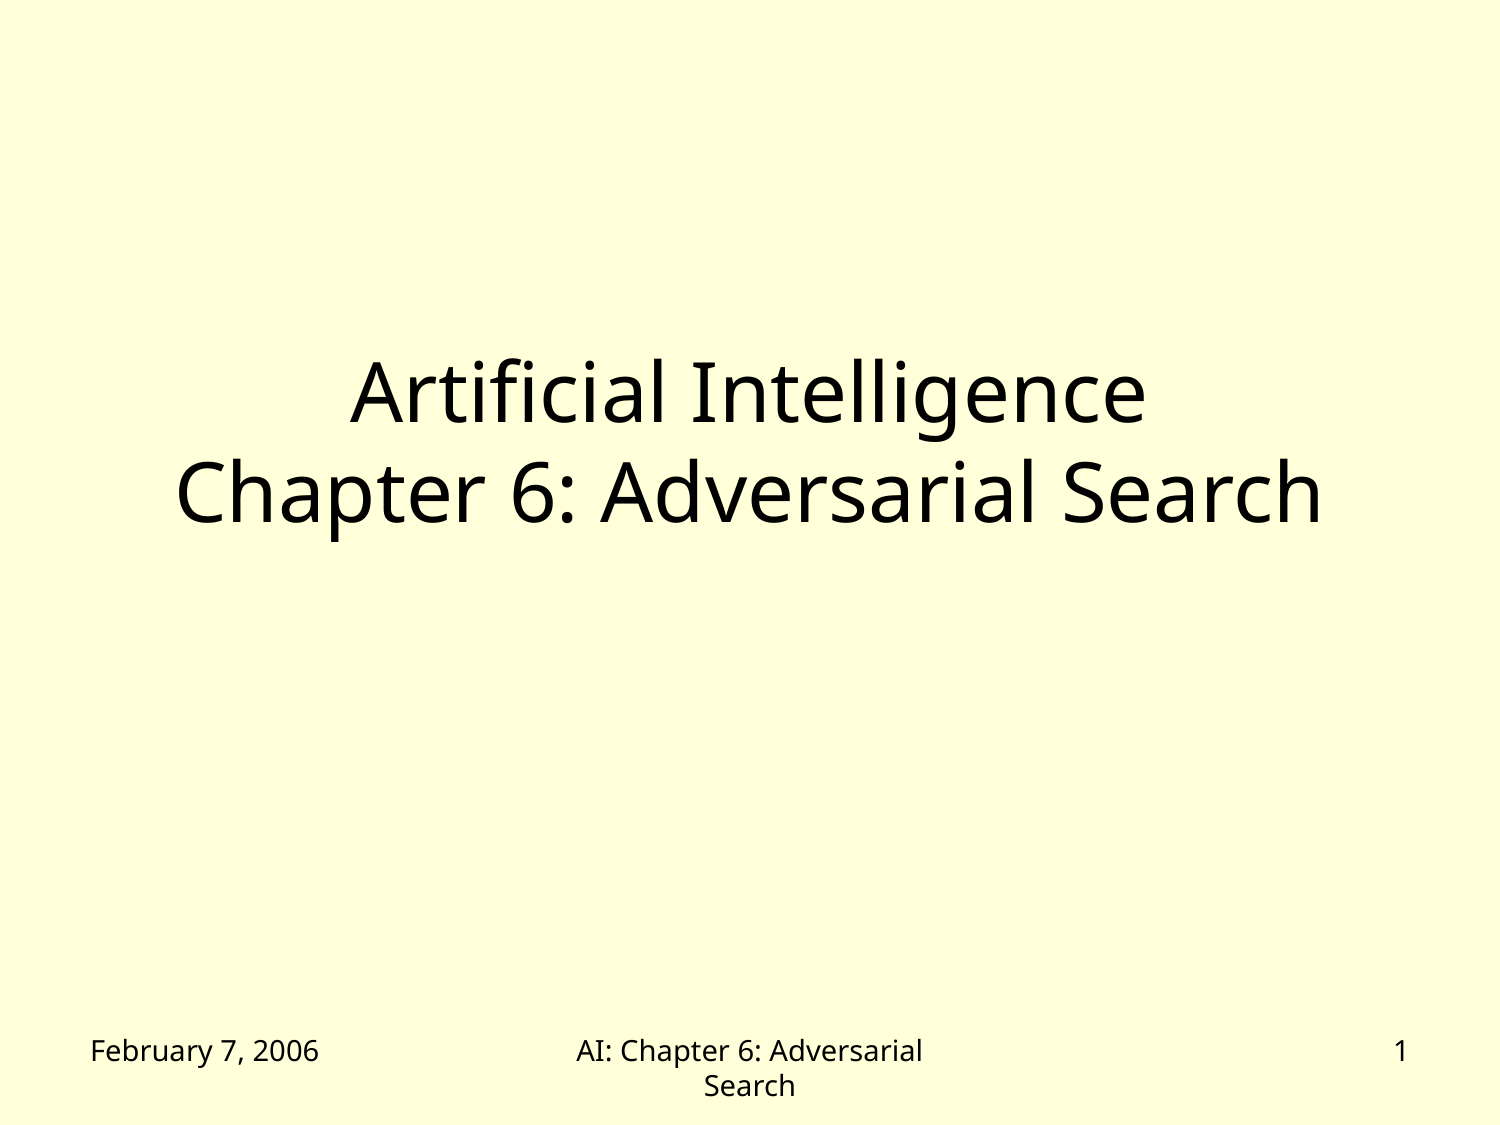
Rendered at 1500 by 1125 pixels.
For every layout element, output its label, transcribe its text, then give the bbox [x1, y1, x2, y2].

slide_number 1 [1074, 1024, 1425, 1103]
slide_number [75, 1024, 425, 1103]
footer AI: Chapter 6: Adversarial Search [512, 1024, 988, 1103]
title Artificial Intelligence Chapter 6: Adversarial Search [112, 287, 1388, 591]
